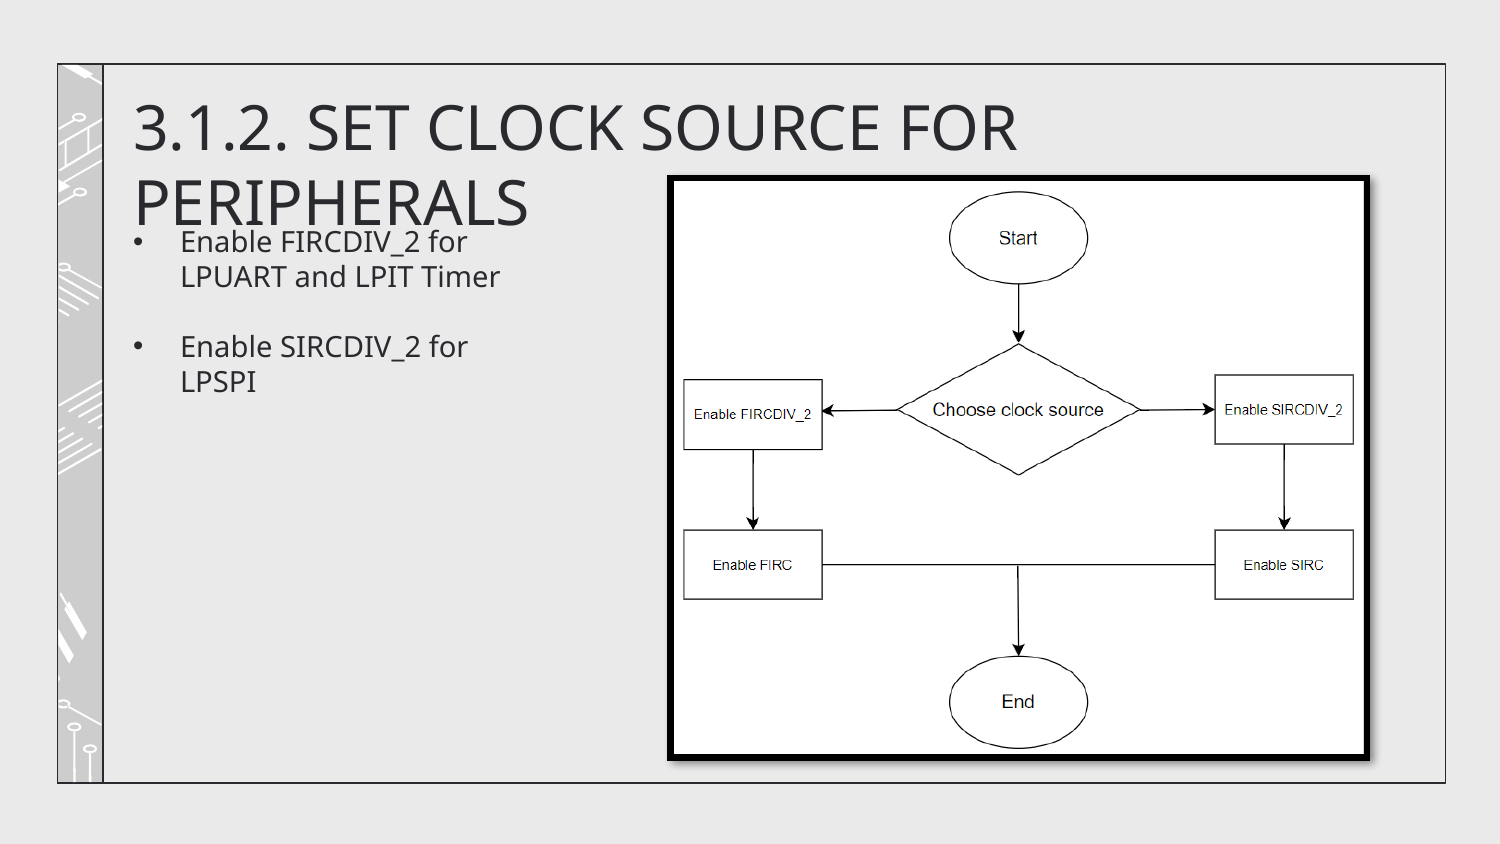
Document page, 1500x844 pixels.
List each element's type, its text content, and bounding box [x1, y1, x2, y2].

picture [673, 180, 1364, 755]
title 3.1.2. SET CLOCK SOURCE FOR PERIPHERALS [118, 72, 1432, 172]
text_box Enable FIRCDIV_2 for LPUART and LPIT Timer Enable SIRCDIV_2 for LPSPI [118, 208, 534, 464]
